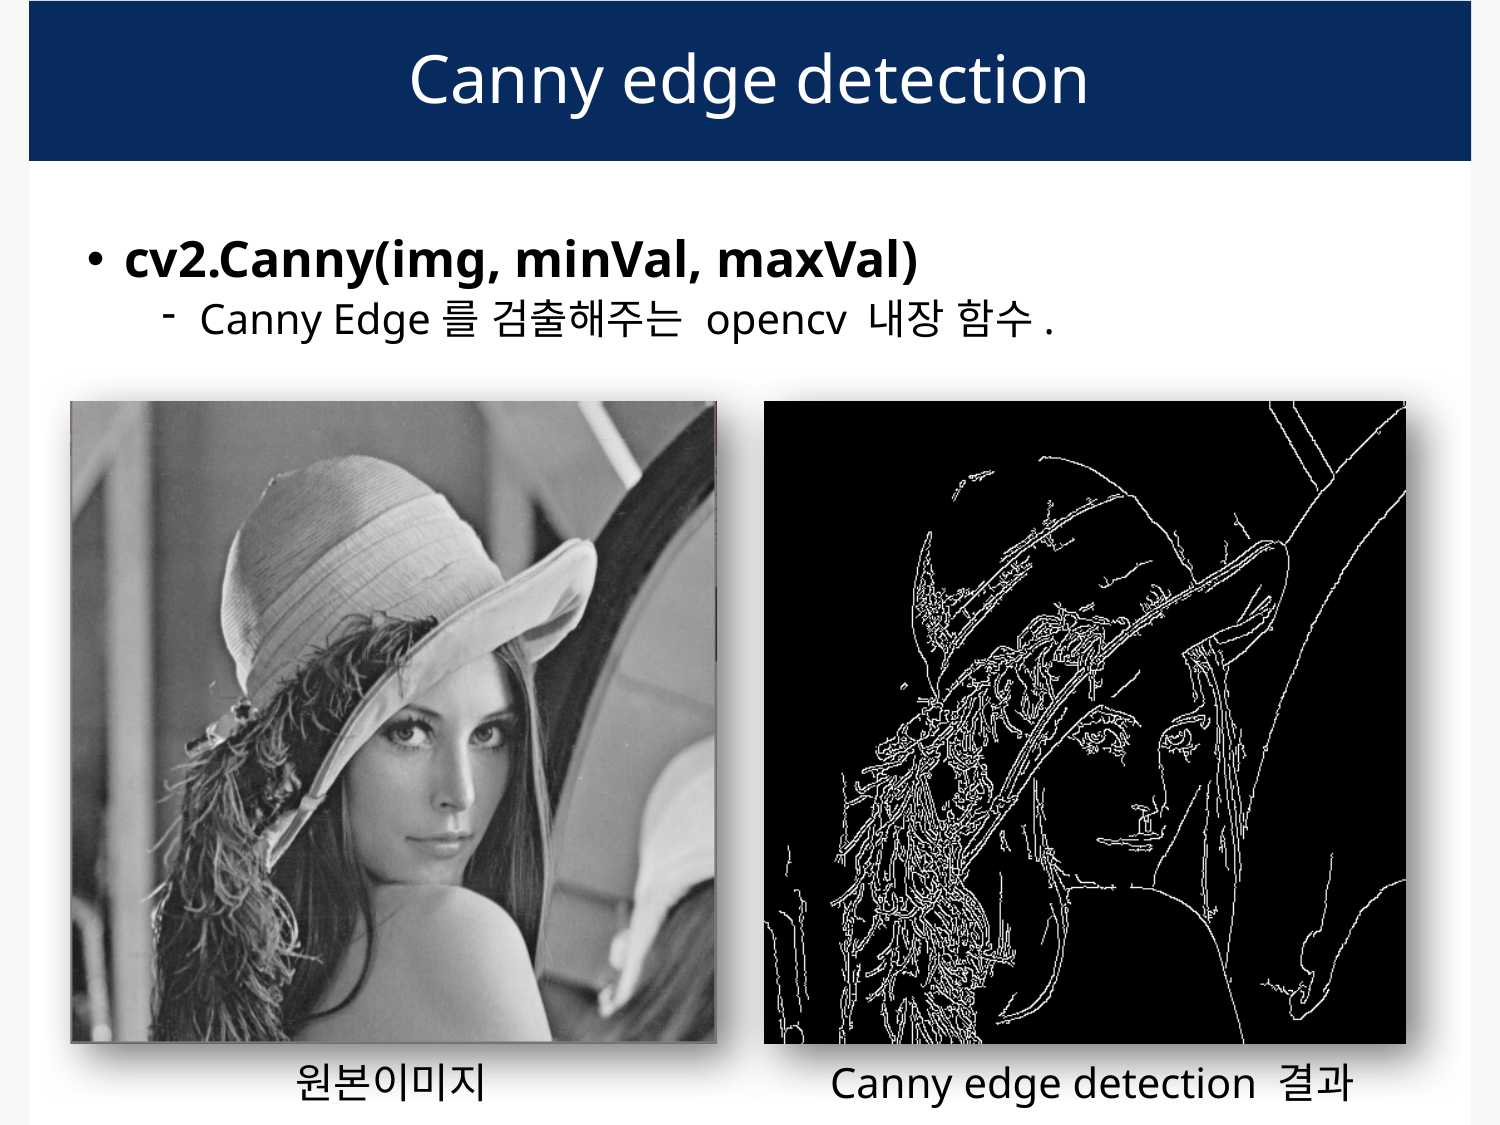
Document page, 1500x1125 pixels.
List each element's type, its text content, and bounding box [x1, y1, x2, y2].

list cv2.Canny(img, minVal, maxVal) Canny Edge를 검출해주는 opencv 내장 함수. [71, 226, 1430, 398]
title Canny edge detection [70, 31, 1430, 132]
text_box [70, 401, 1406, 1110]
